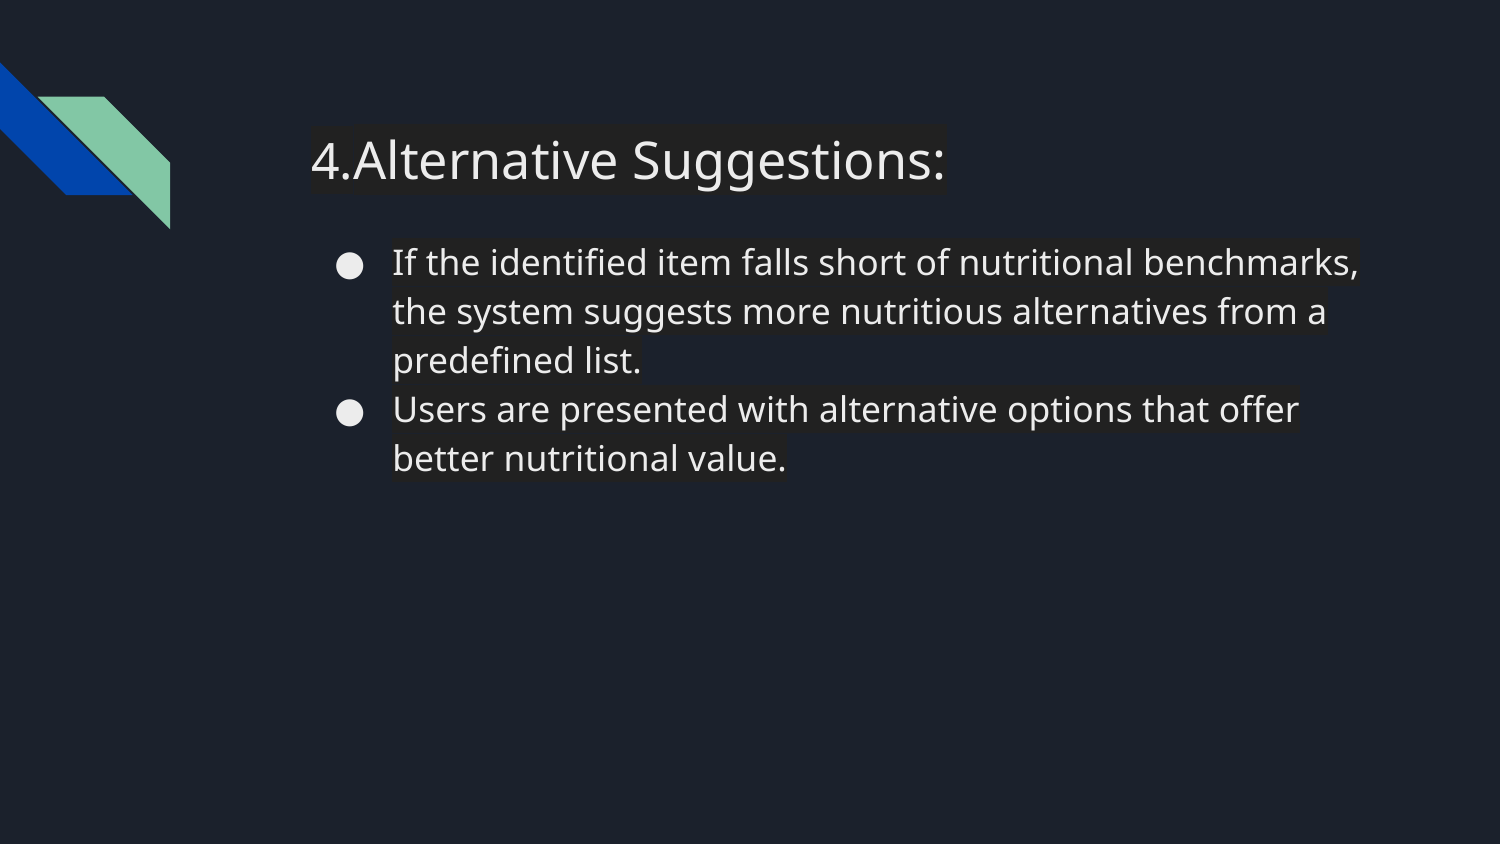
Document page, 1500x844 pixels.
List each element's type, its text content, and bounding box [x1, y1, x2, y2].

list 4.Alternative Suggestions: If the identified item falls short of nutritional benchmarks, the system suggests more nutritious alternatives from a predefined list. Users are presented with alternative options that offer better nutritional value. [215, 103, 1376, 772]
